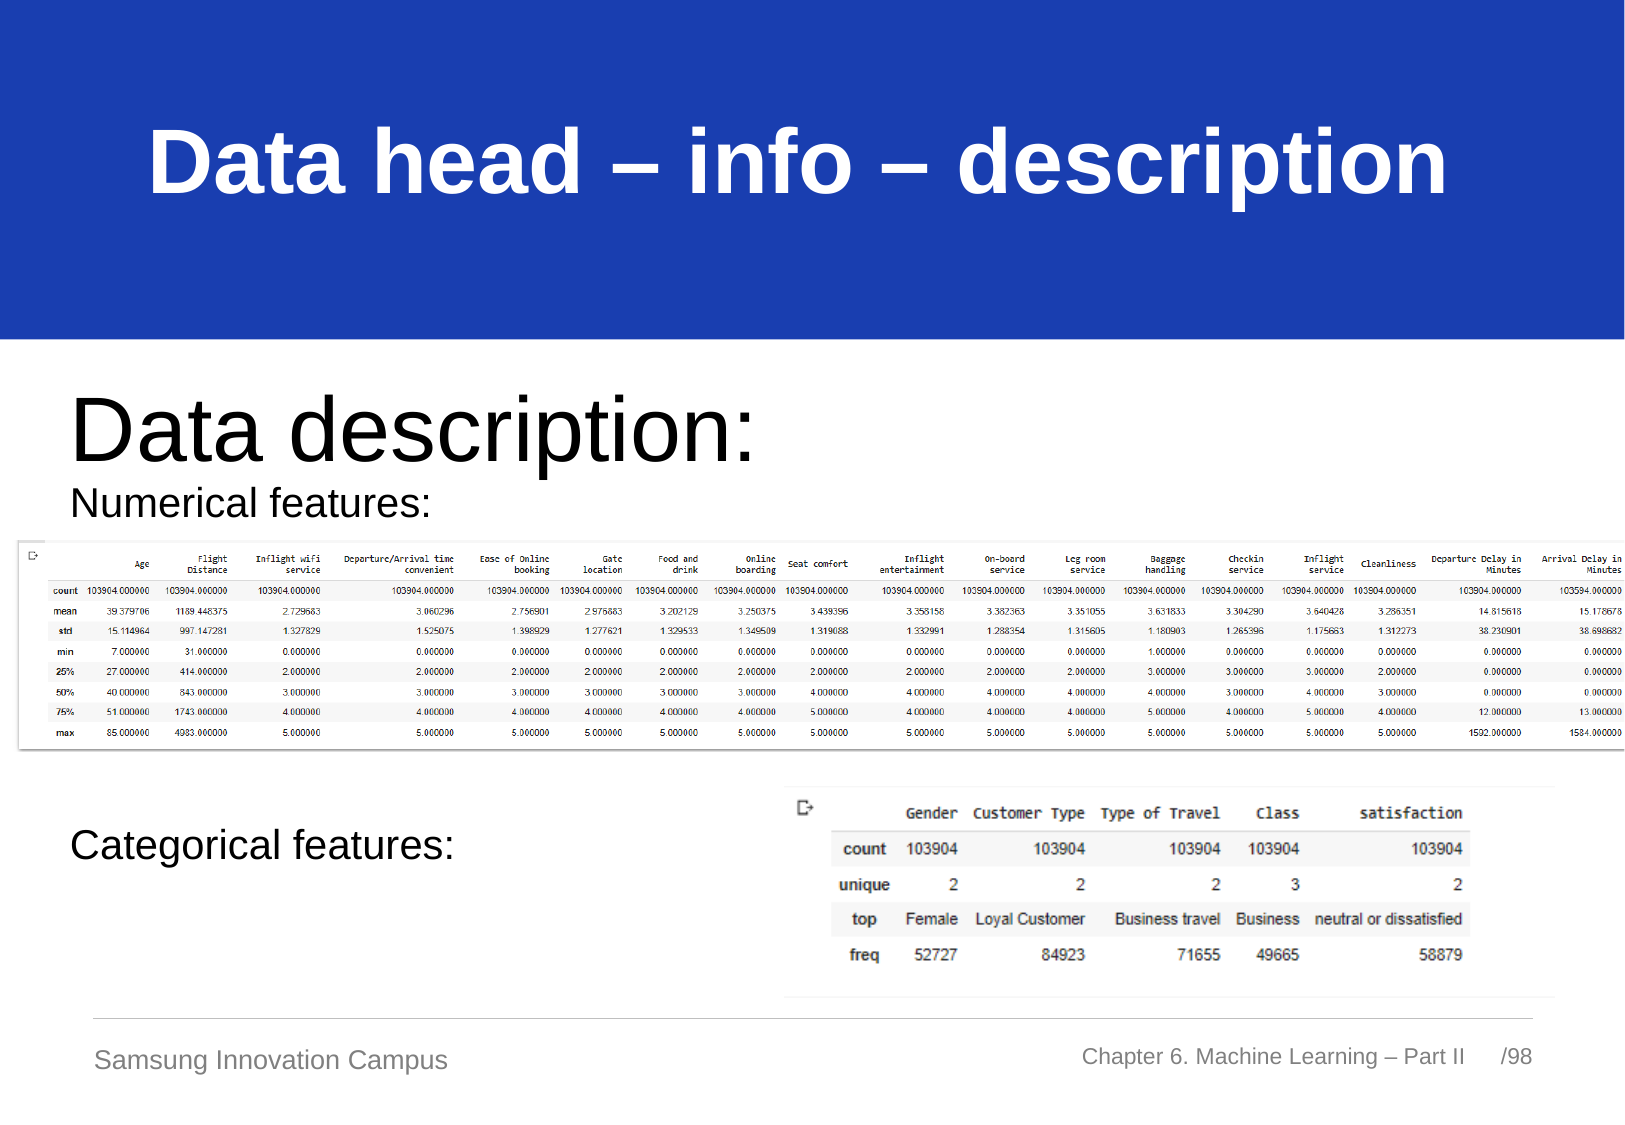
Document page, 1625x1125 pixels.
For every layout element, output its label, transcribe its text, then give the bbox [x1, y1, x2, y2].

picture [10, 540, 1625, 752]
title Data head – info – description [81, 69, 1544, 258]
picture [783, 786, 1555, 998]
list Data description: Numerical features: Categorical features: [69, 763, 1532, 998]
list Data description: Numerical features: Categorical features: [69, 351, 1532, 537]
